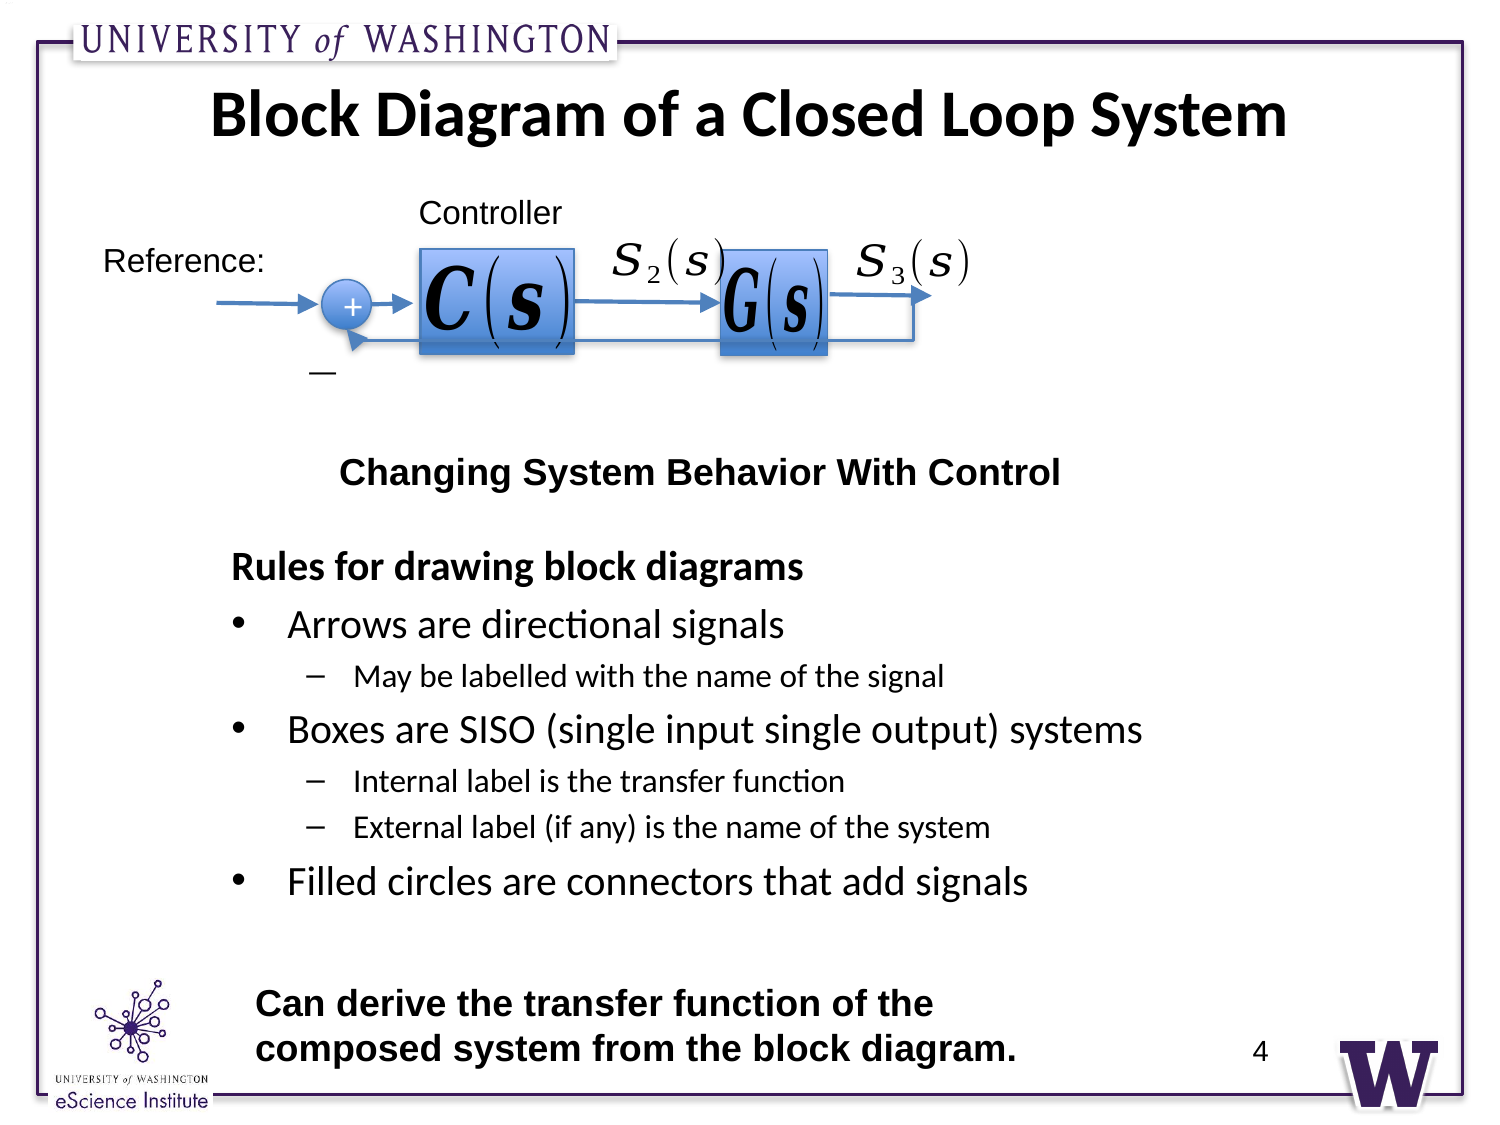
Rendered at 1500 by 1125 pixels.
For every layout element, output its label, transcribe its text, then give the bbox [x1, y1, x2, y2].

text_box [653, 300, 722, 304]
picture [48, 978, 213, 1113]
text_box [610, 26, 650, 594]
title Block Diagram of a Closed Loop System [75, 62, 605, 200]
text_box Controller [403, 183, 578, 239]
picture [1340, 1041, 1438, 1107]
slide_number 4 [1237, 1025, 1325, 1085]
text_box Changing System Behavior With Control [653, 440, 1140, 501]
title Block Diagram of a Closed Loop System [653, 62, 1425, 200]
text_box Changing System Behavior With Control [324, 440, 605, 501]
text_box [573, 300, 605, 304]
list Rules for drawing block diagrams Arrows are directional signals May be labelled with the name of the signal Boxes are SISO (single input single output) systems Internal label is the transfer function External label (if any) is the name of the system Filled circles are connectors that add signals [216, 531, 1253, 935]
text_box + [321, 278, 372, 330]
picture [81, 24, 609, 61]
text_box Can derive the transfer function of the composed system from the block diagram. [240, 971, 1056, 1077]
